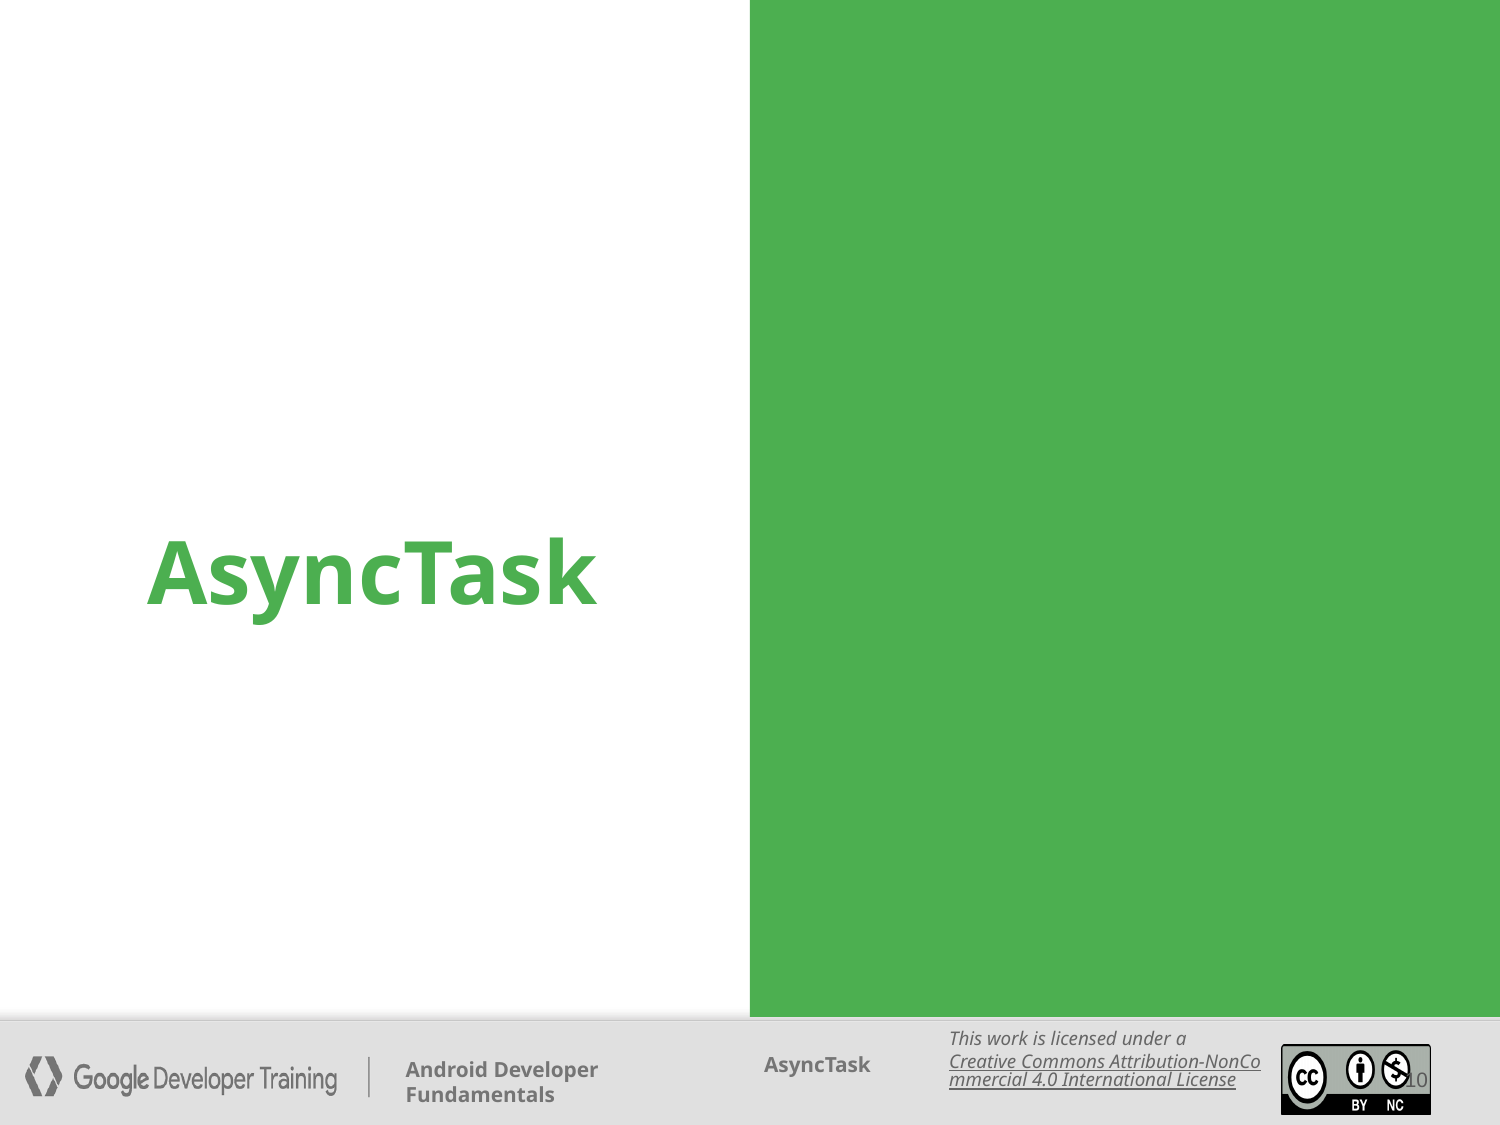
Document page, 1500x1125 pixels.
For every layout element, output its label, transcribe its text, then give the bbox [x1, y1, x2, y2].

picture [0, 0, 1500, 1125]
title AsyncTask [43, 269, 702, 742]
slide_number ‹#› [1389, 1036, 1480, 1123]
